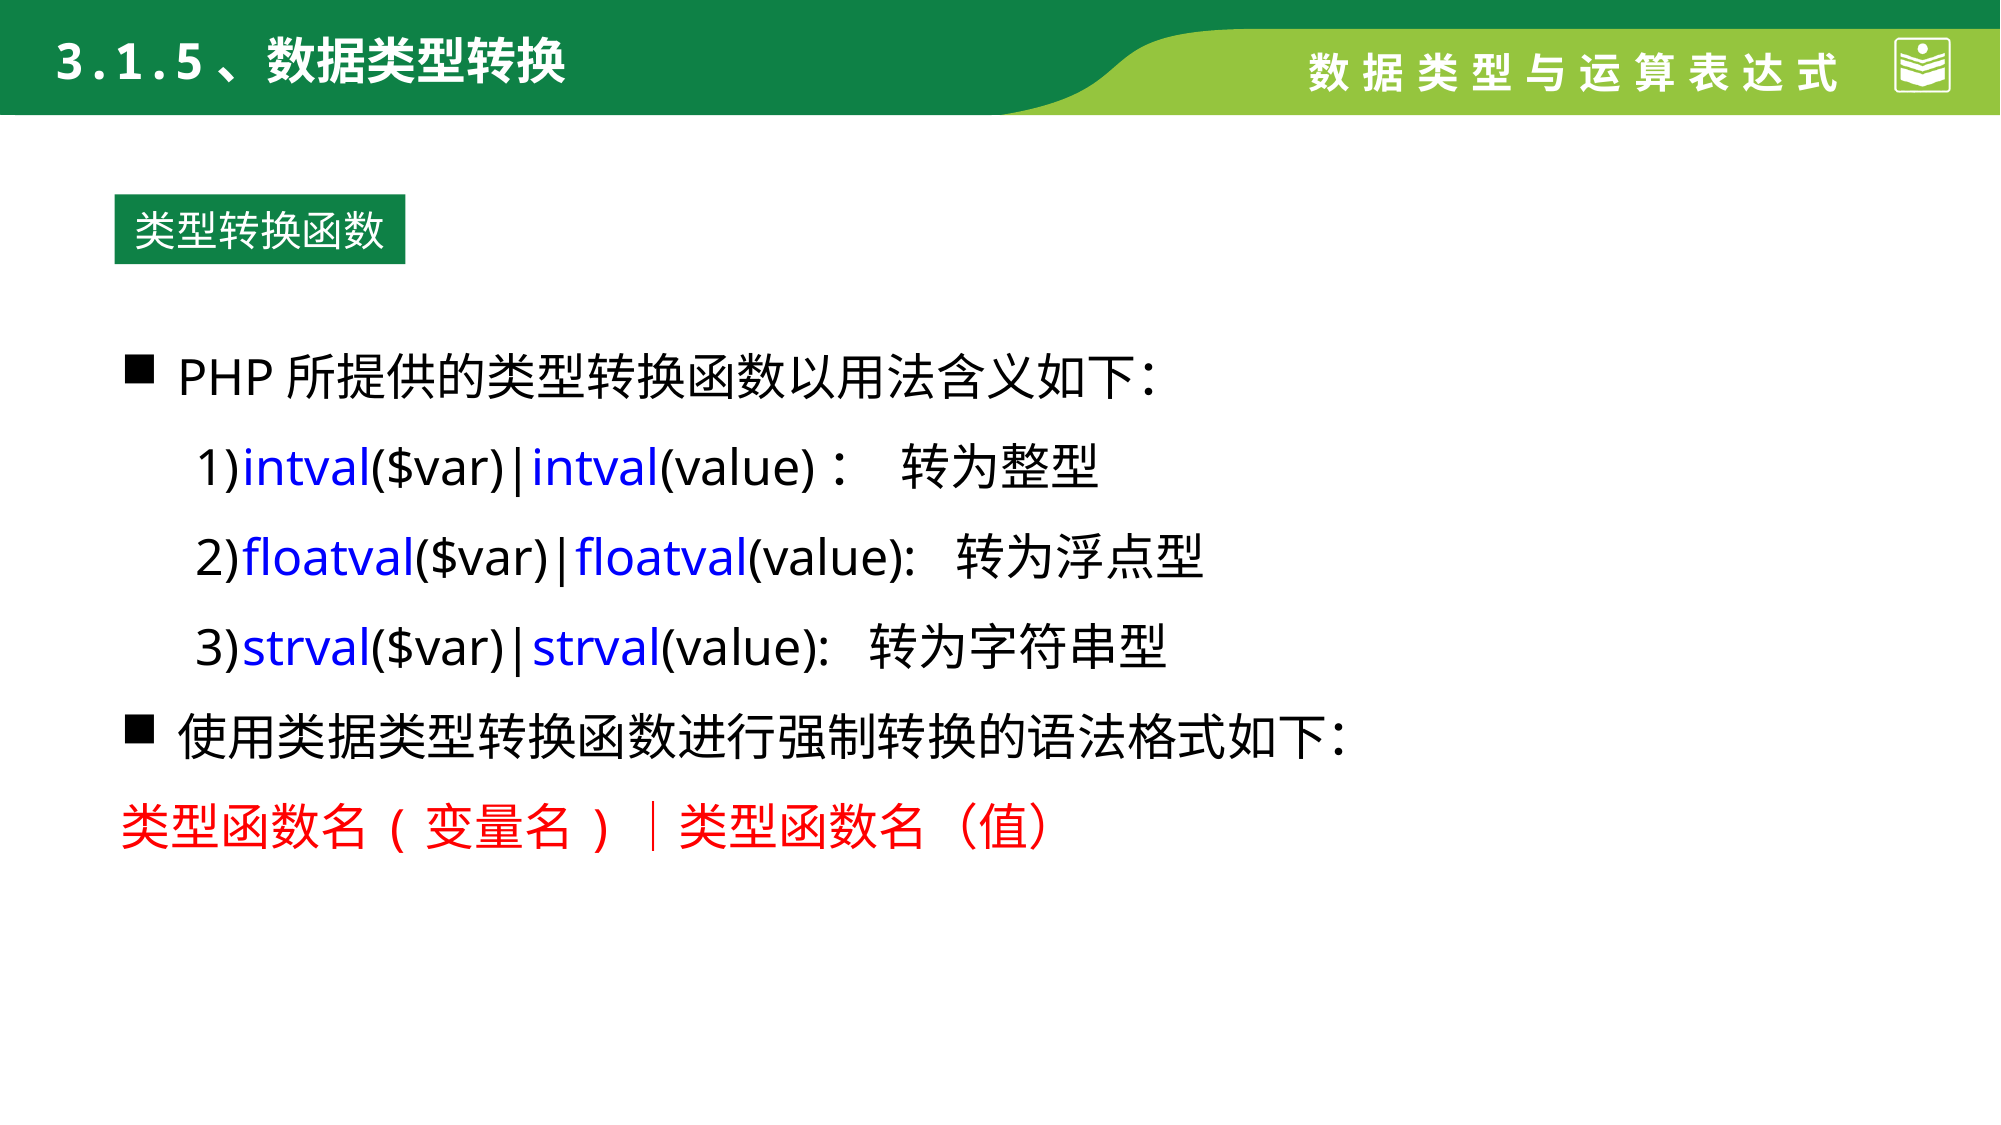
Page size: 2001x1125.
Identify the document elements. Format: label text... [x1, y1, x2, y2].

text_box [999, 28, 2000, 116]
text_box PHP所提供的类型转换函数以用法含义如下： 1) intval($var)|intval(value)： 转为整型 2) floatval($var)|floatval(value): 转为浮点型 3) strval($var)|strval(value): 转为字符串型 使用类据类型转换函数进行强制转换的语法格式如下： 类型函数名(变量名)｜类型函数名（值） [106, 308, 1895, 863]
text_box 数据类型与运算表达式 [1293, 39, 1854, 104]
picture [1893, 37, 1951, 93]
text_box 3.1.5、数据类型转换 [39, 21, 606, 97]
text_box 类型转换函数 [114, 194, 406, 265]
text_box [0, 0, 2000, 116]
